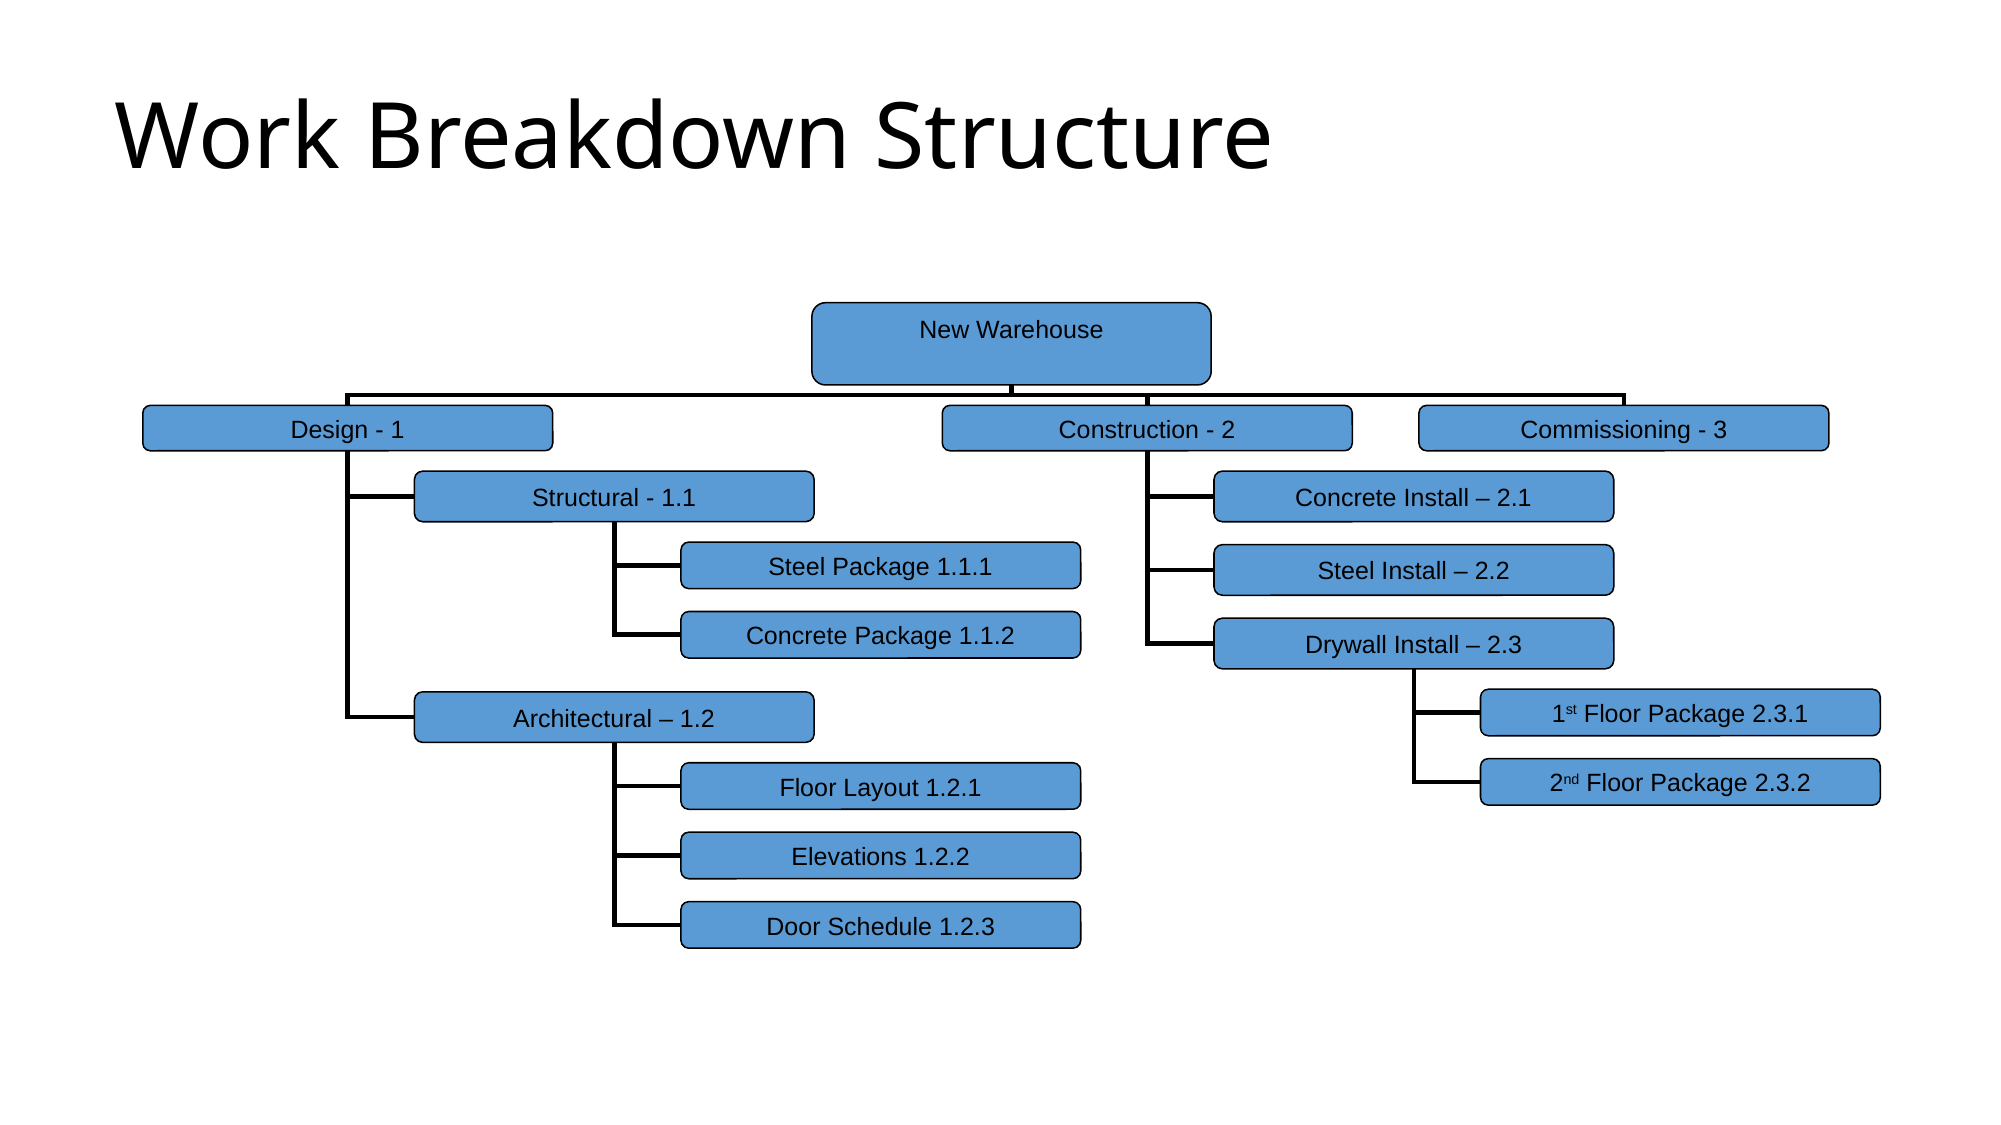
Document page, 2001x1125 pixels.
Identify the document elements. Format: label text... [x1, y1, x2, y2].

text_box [142, 158, 1881, 1023]
title Work Breakdown Structure [99, 45, 1900, 233]
